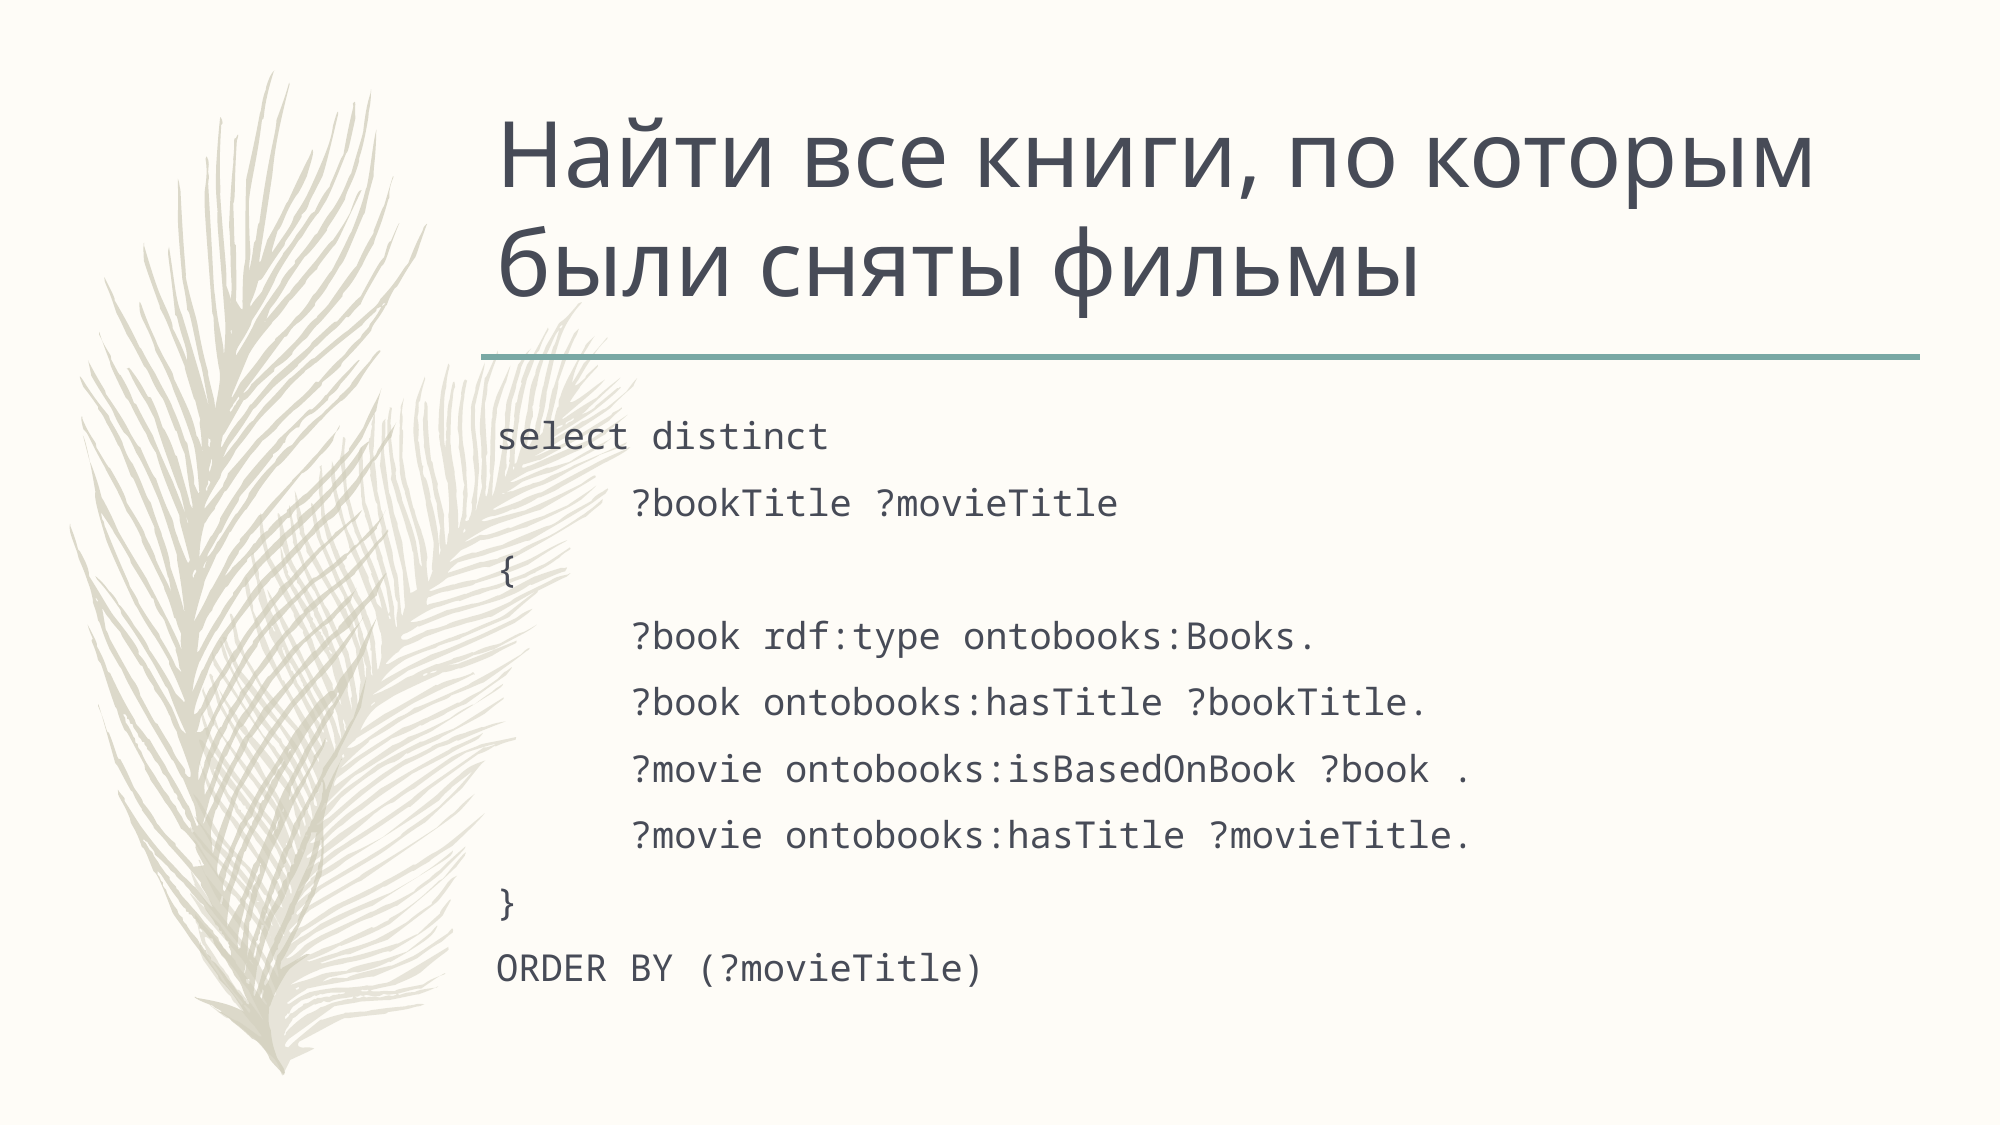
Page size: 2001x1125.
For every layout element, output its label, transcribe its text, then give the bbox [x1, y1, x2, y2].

list select distinct ?bookTitle ?movieTitle { ?book rdf:type ontobooks:Books. ?book ontobooks:hasTitle ?bookTitle. ?movie ontobooks:isBasedOnBook ?book . ?movie ontobooks:hasTitle ?movieTitle. } ORDER BY (?movieTitle) [481, 399, 1920, 999]
title Найти все книги, по которым были сняты фильмы [481, 93, 1920, 350]
